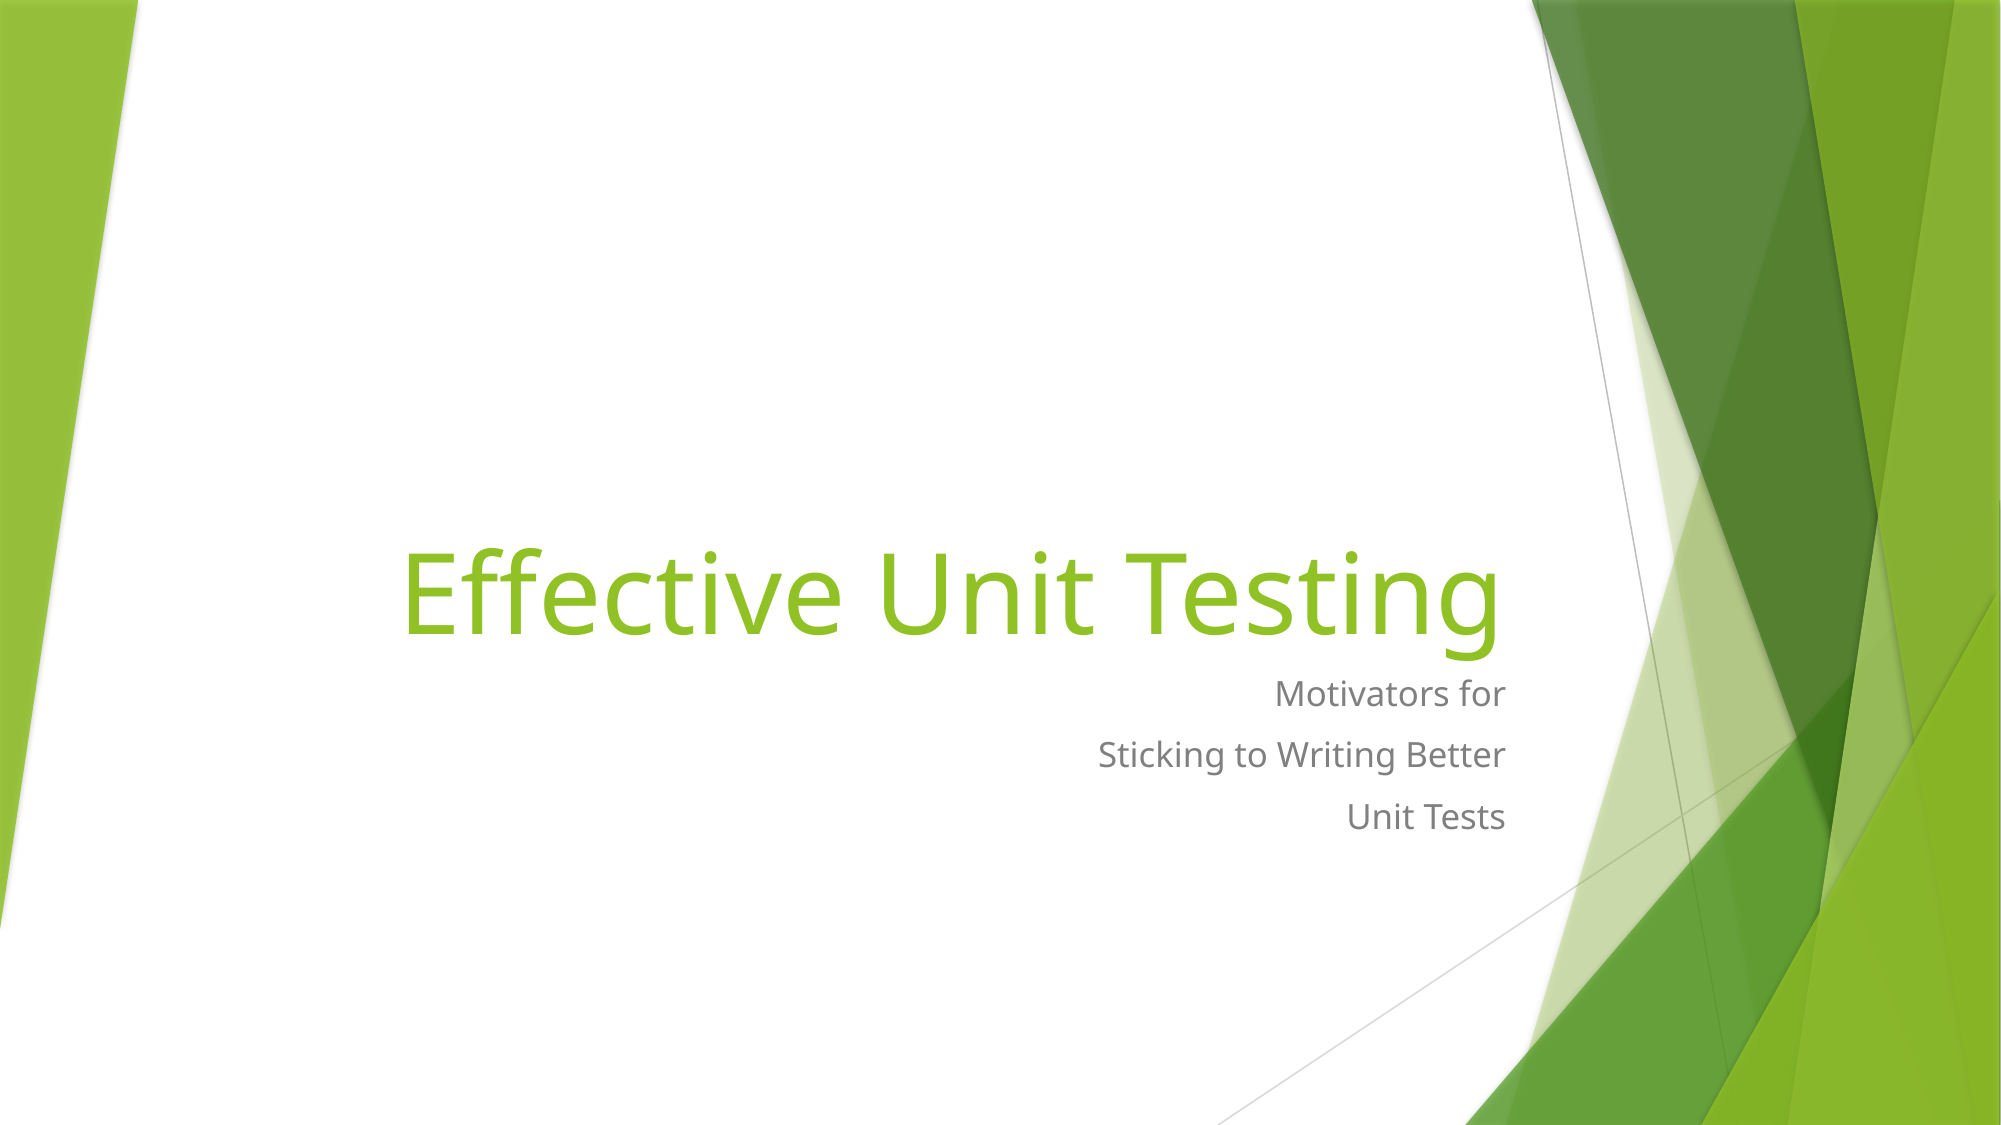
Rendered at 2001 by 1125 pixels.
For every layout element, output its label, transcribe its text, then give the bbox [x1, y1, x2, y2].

subtitle Motivators for Sticking to Writing Better Unit Tests [247, 664, 1522, 845]
title Effective Unit Testing [247, 394, 1522, 664]
